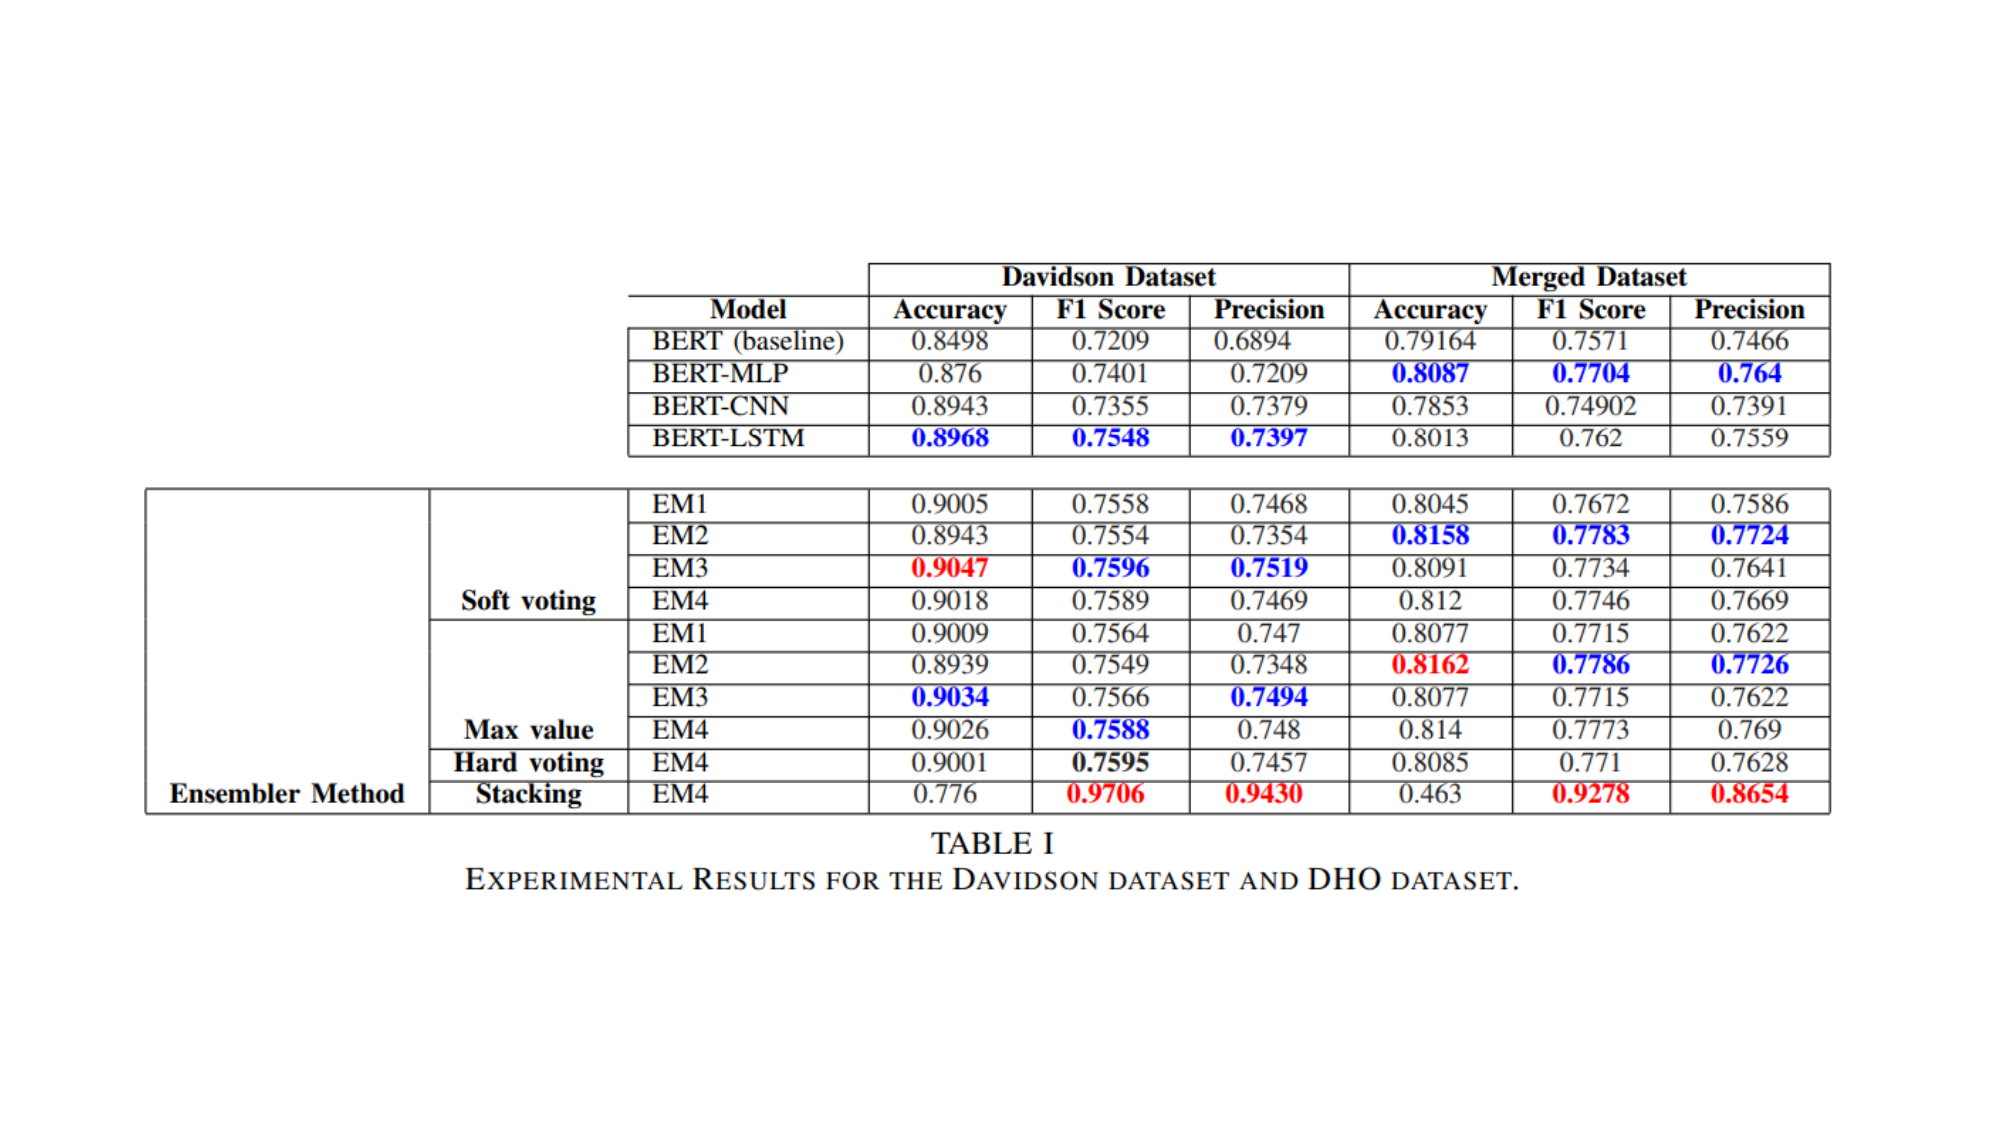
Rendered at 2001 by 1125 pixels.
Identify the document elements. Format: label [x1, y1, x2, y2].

picture [20, 221, 1928, 936]
